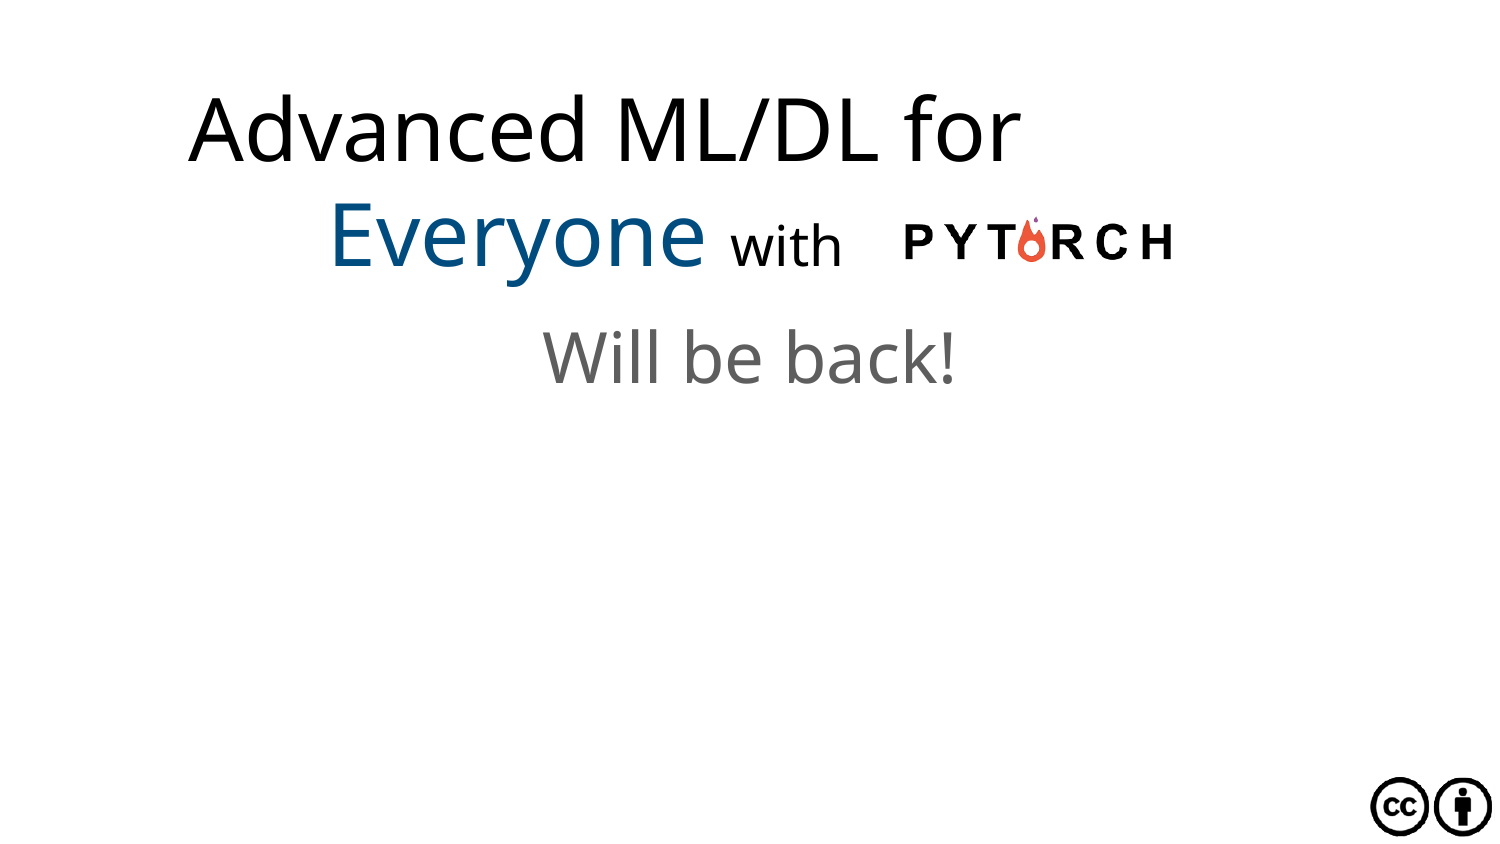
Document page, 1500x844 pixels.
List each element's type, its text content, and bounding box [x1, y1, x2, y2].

picture [1370, 772, 1496, 841]
picture [872, 196, 1209, 289]
title Advanced ML/DL for Everyone with [103, 2, 1109, 288]
text_box Will be back! [170, 103, 1330, 596]
